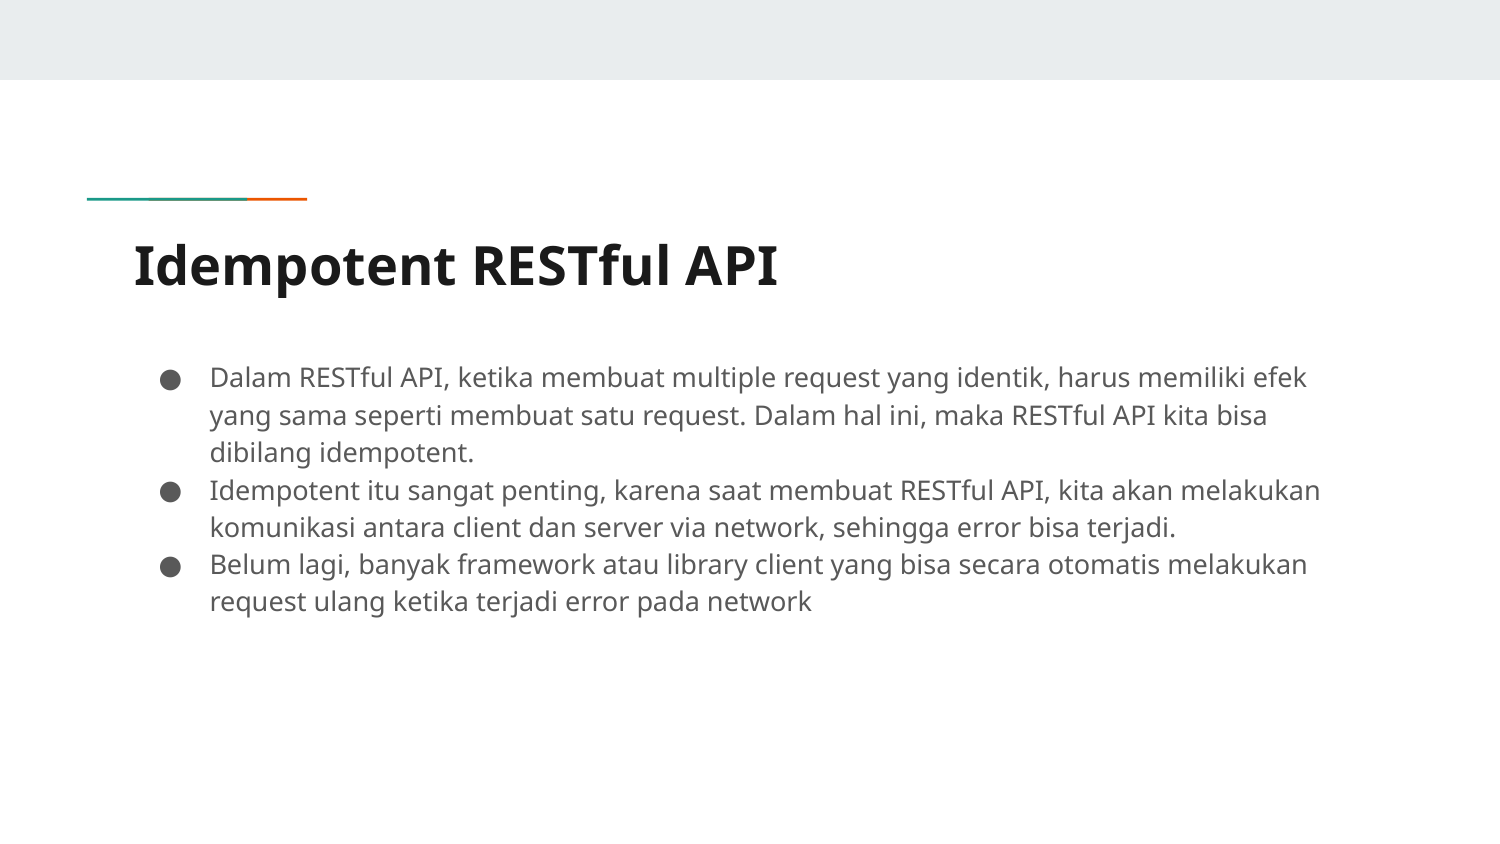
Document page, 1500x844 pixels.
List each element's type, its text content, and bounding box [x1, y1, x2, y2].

title Idempotent RESTful API [119, 216, 1381, 305]
list Dalam RESTful API, ketika membuat multiple request yang identik, harus memiliki efek yang sama seperti membuat satu request. Dalam hal ini, maka RESTful API kita bisa dibilang idempotent. Idempotent itu sangat penting, karena saat membuat RESTful API, kita akan melakukan komunikasi antara client dan server via network, sehingga error bisa terjadi. Belum lagi, banyak framework atau library client yang bisa secara otomatis melakukan request ulang ketika terjadi error pada network [119, 341, 1381, 712]
